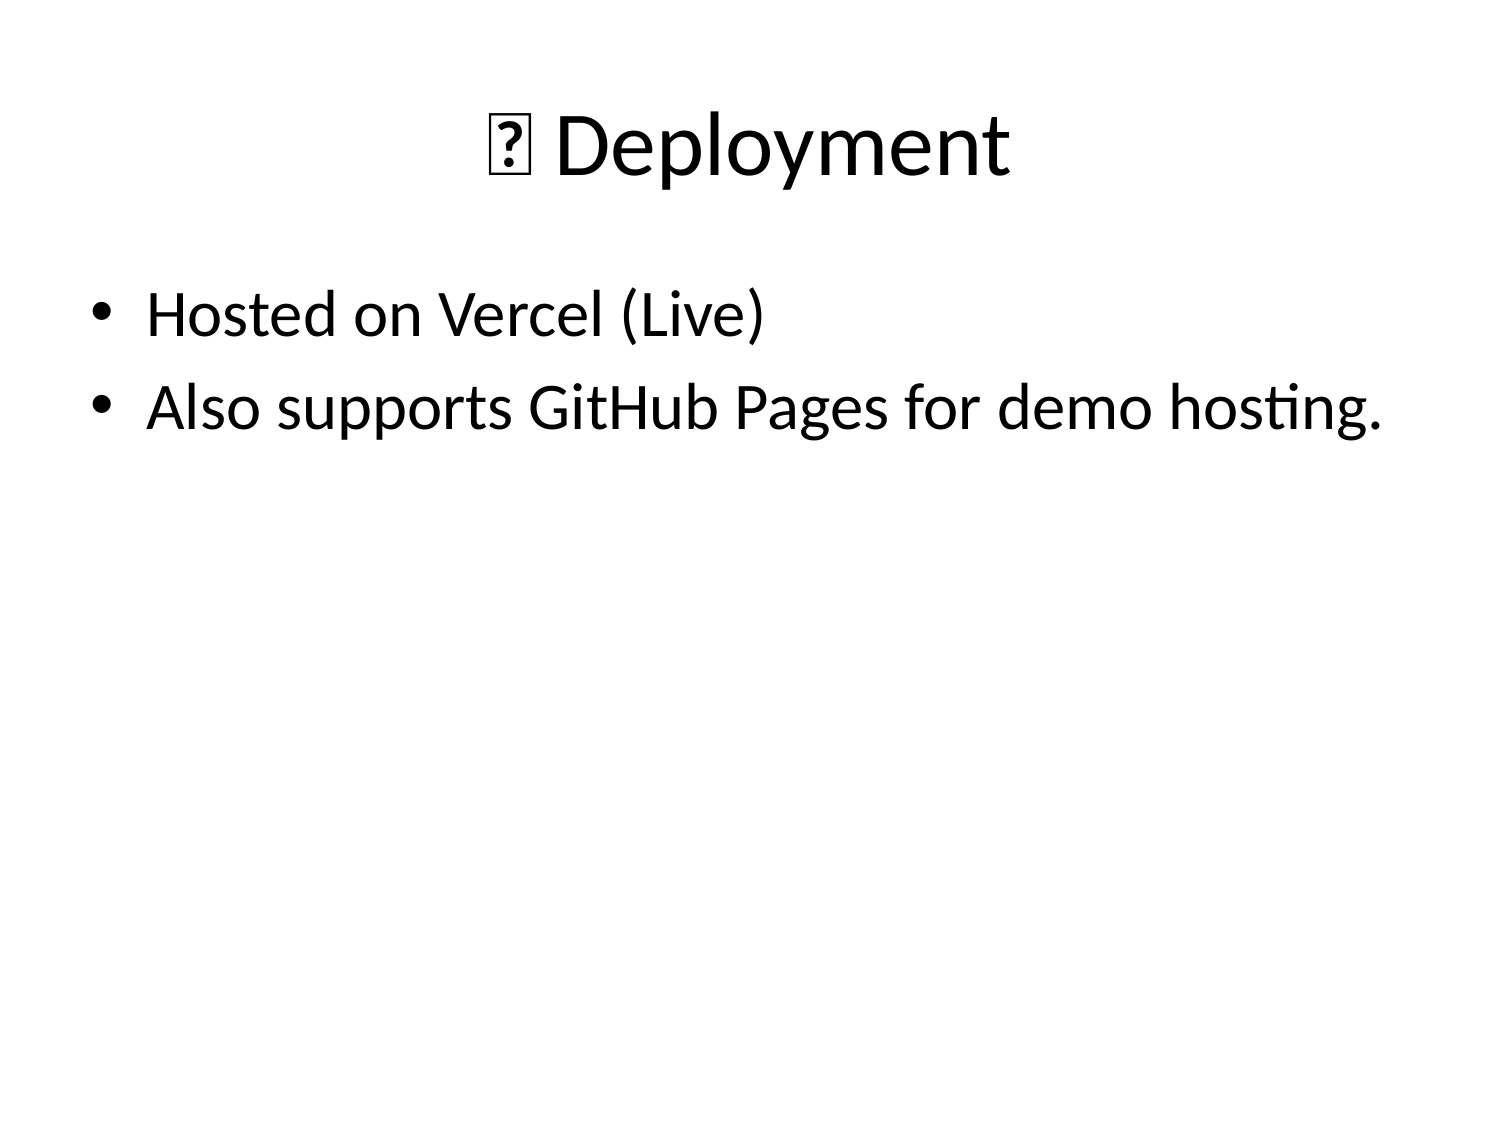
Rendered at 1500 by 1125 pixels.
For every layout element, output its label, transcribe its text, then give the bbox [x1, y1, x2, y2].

title 🚀 Deployment [75, 45, 1425, 233]
list Hosted on Vercel (Live) Also supports GitHub Pages for demo hosting. [75, 262, 1425, 1005]
